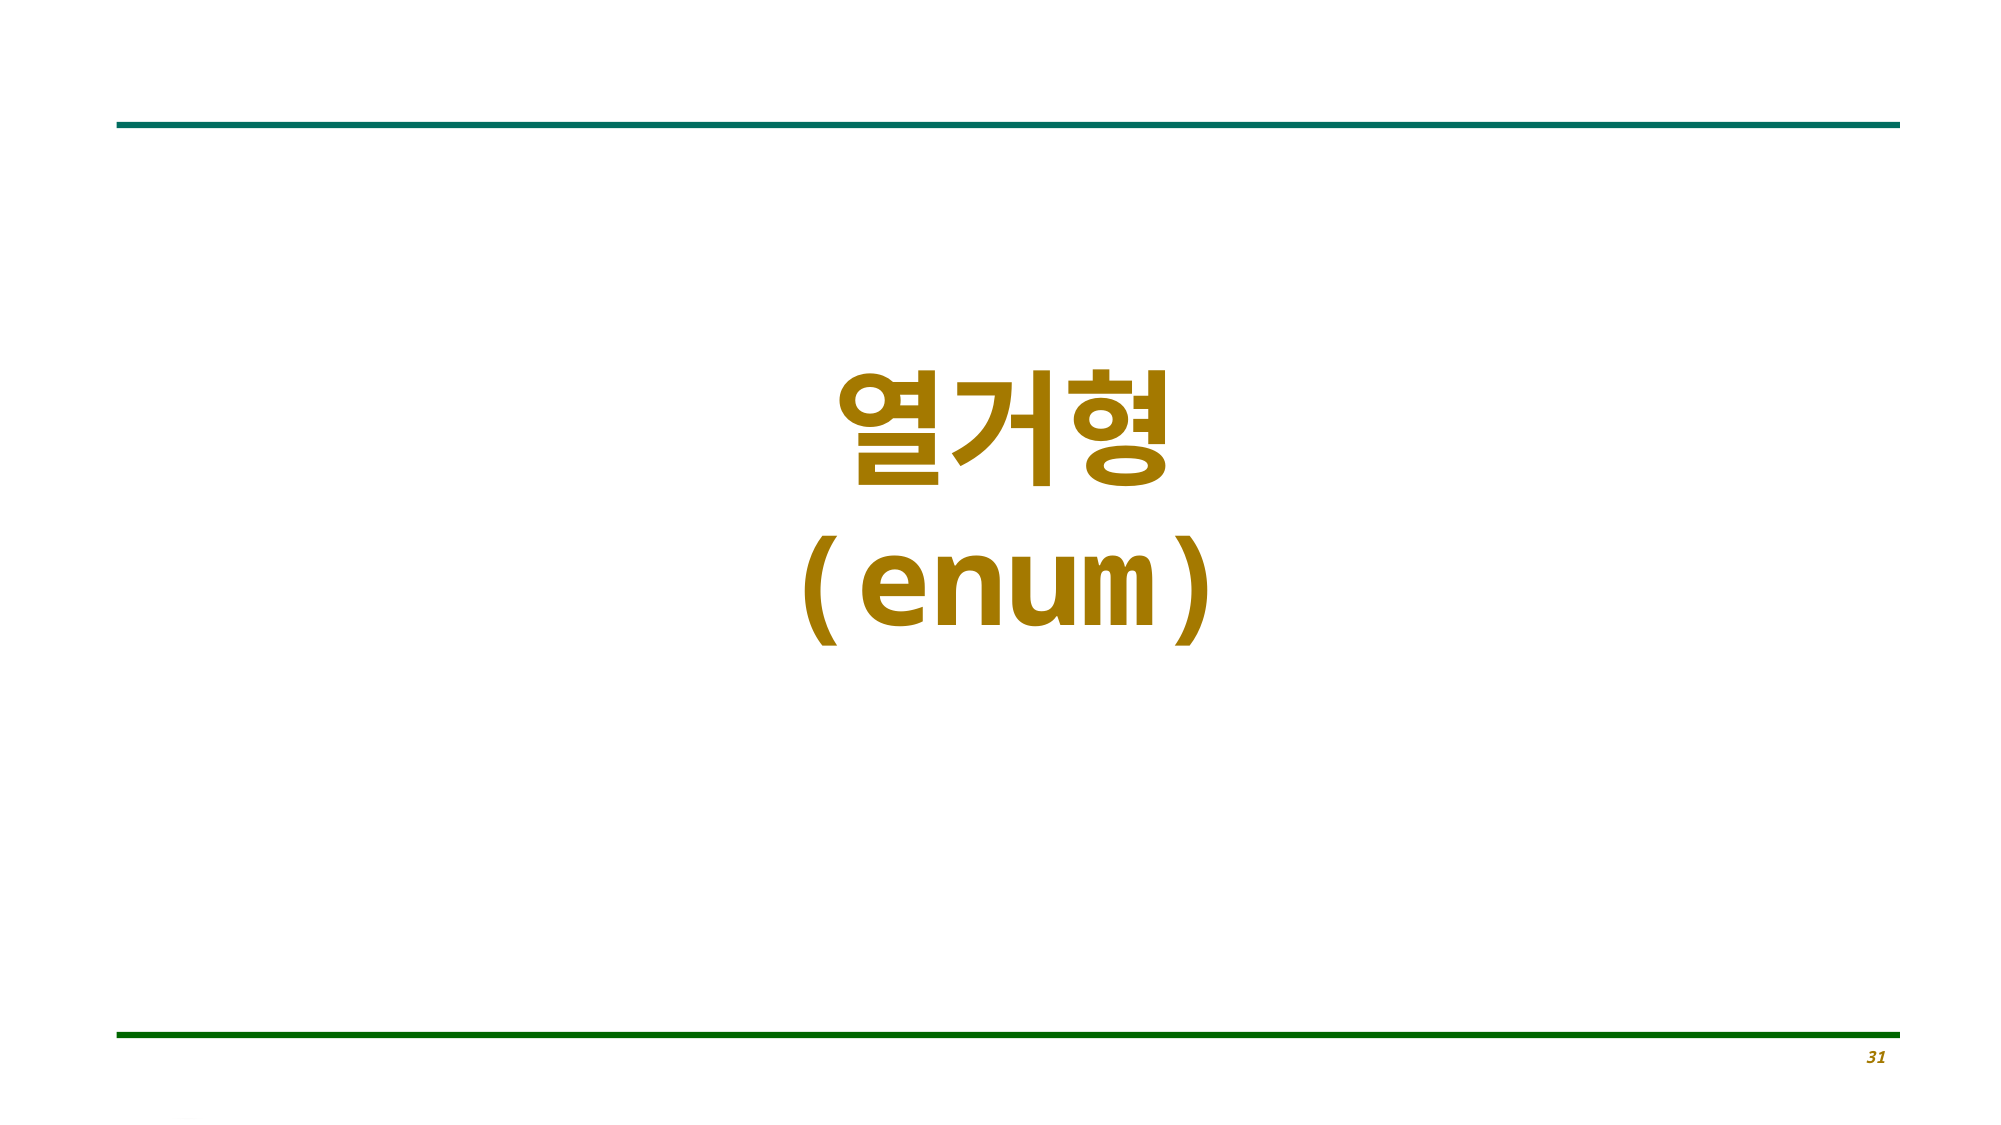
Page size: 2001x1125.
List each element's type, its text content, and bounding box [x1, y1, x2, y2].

title 열거형 (enum) [312, 332, 1700, 669]
